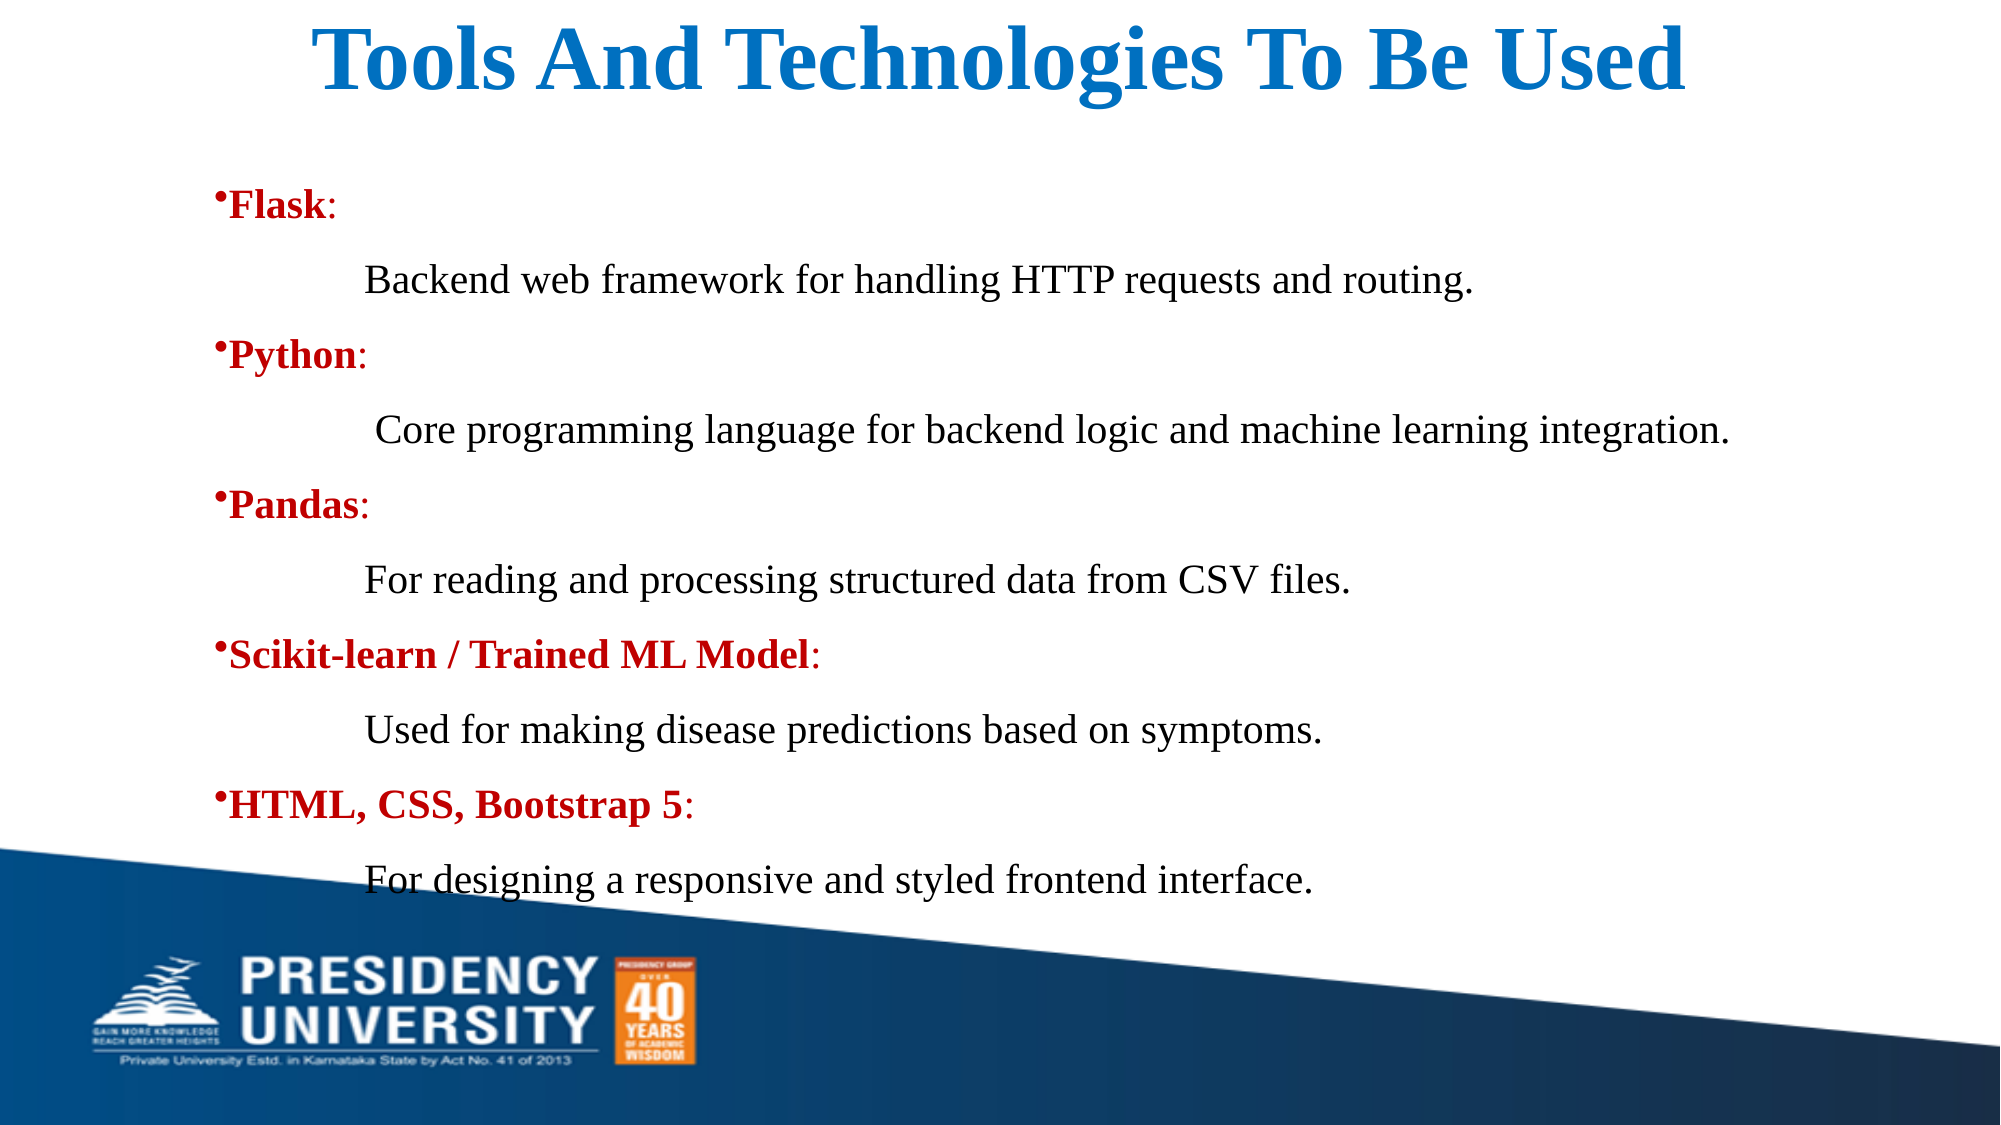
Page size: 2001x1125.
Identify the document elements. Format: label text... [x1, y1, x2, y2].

text_box Flask: Backend web framework for handling HTTP requests and routing. Python: Core programming language for backend logic and machine learning integration. Pandas: For reading and processing structured data from CSV files. Scikit-learn / Trained ML Model: Used for making disease predictions based on symptoms. HTML, CSS, Bootstrap 5: For designing a responsive and styled frontend interface. [199, 144, 1748, 910]
title Tools And Technologies To Be Used [122, 0, 1878, 123]
picture [0, 845, 2000, 1125]
